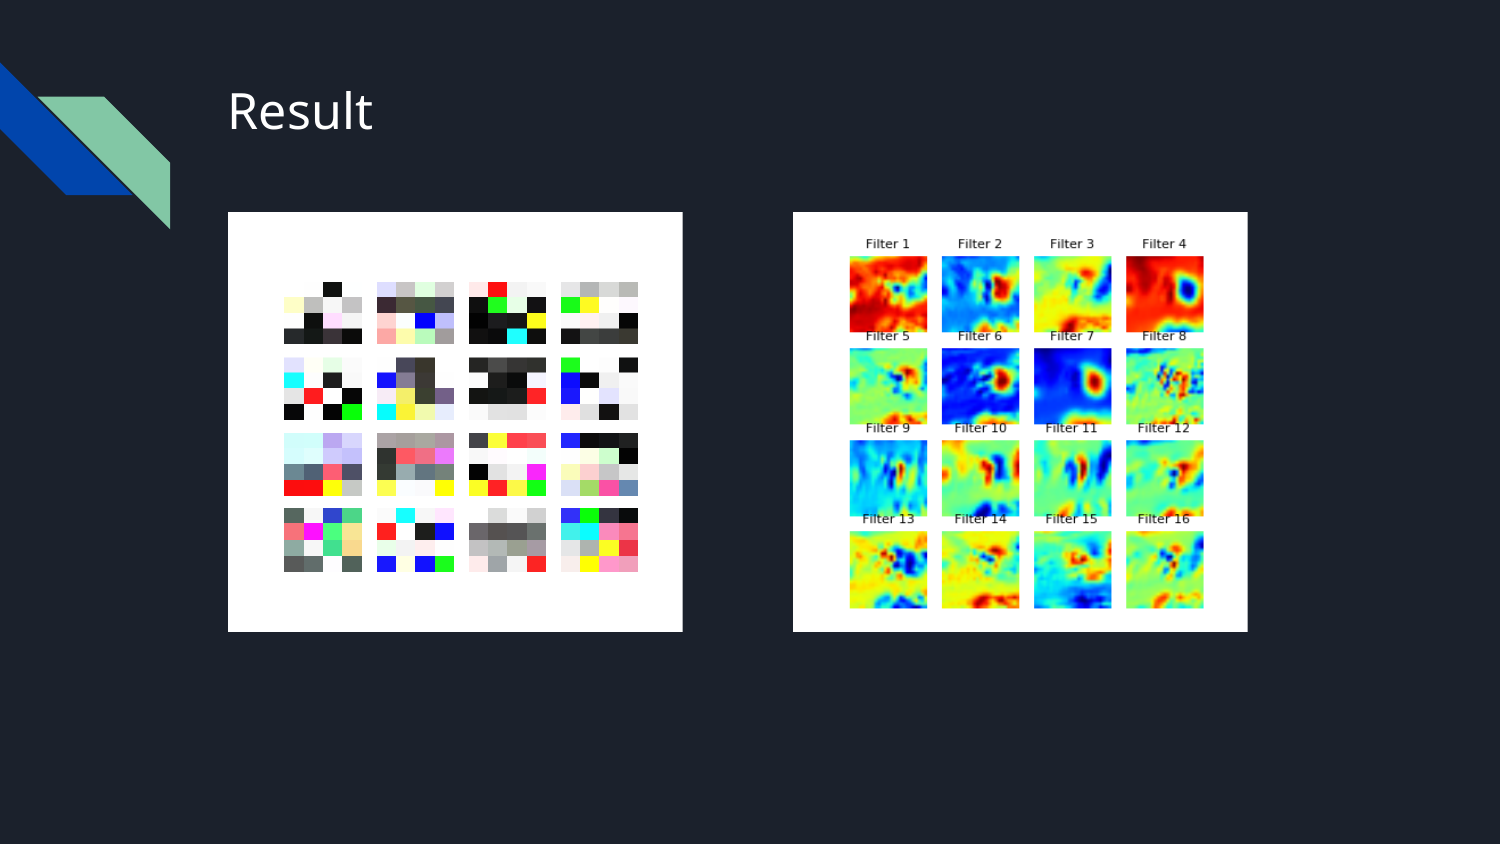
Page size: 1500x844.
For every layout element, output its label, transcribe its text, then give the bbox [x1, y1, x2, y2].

picture [792, 212, 1248, 632]
title Result [212, 64, 1368, 215]
picture [227, 212, 683, 632]
